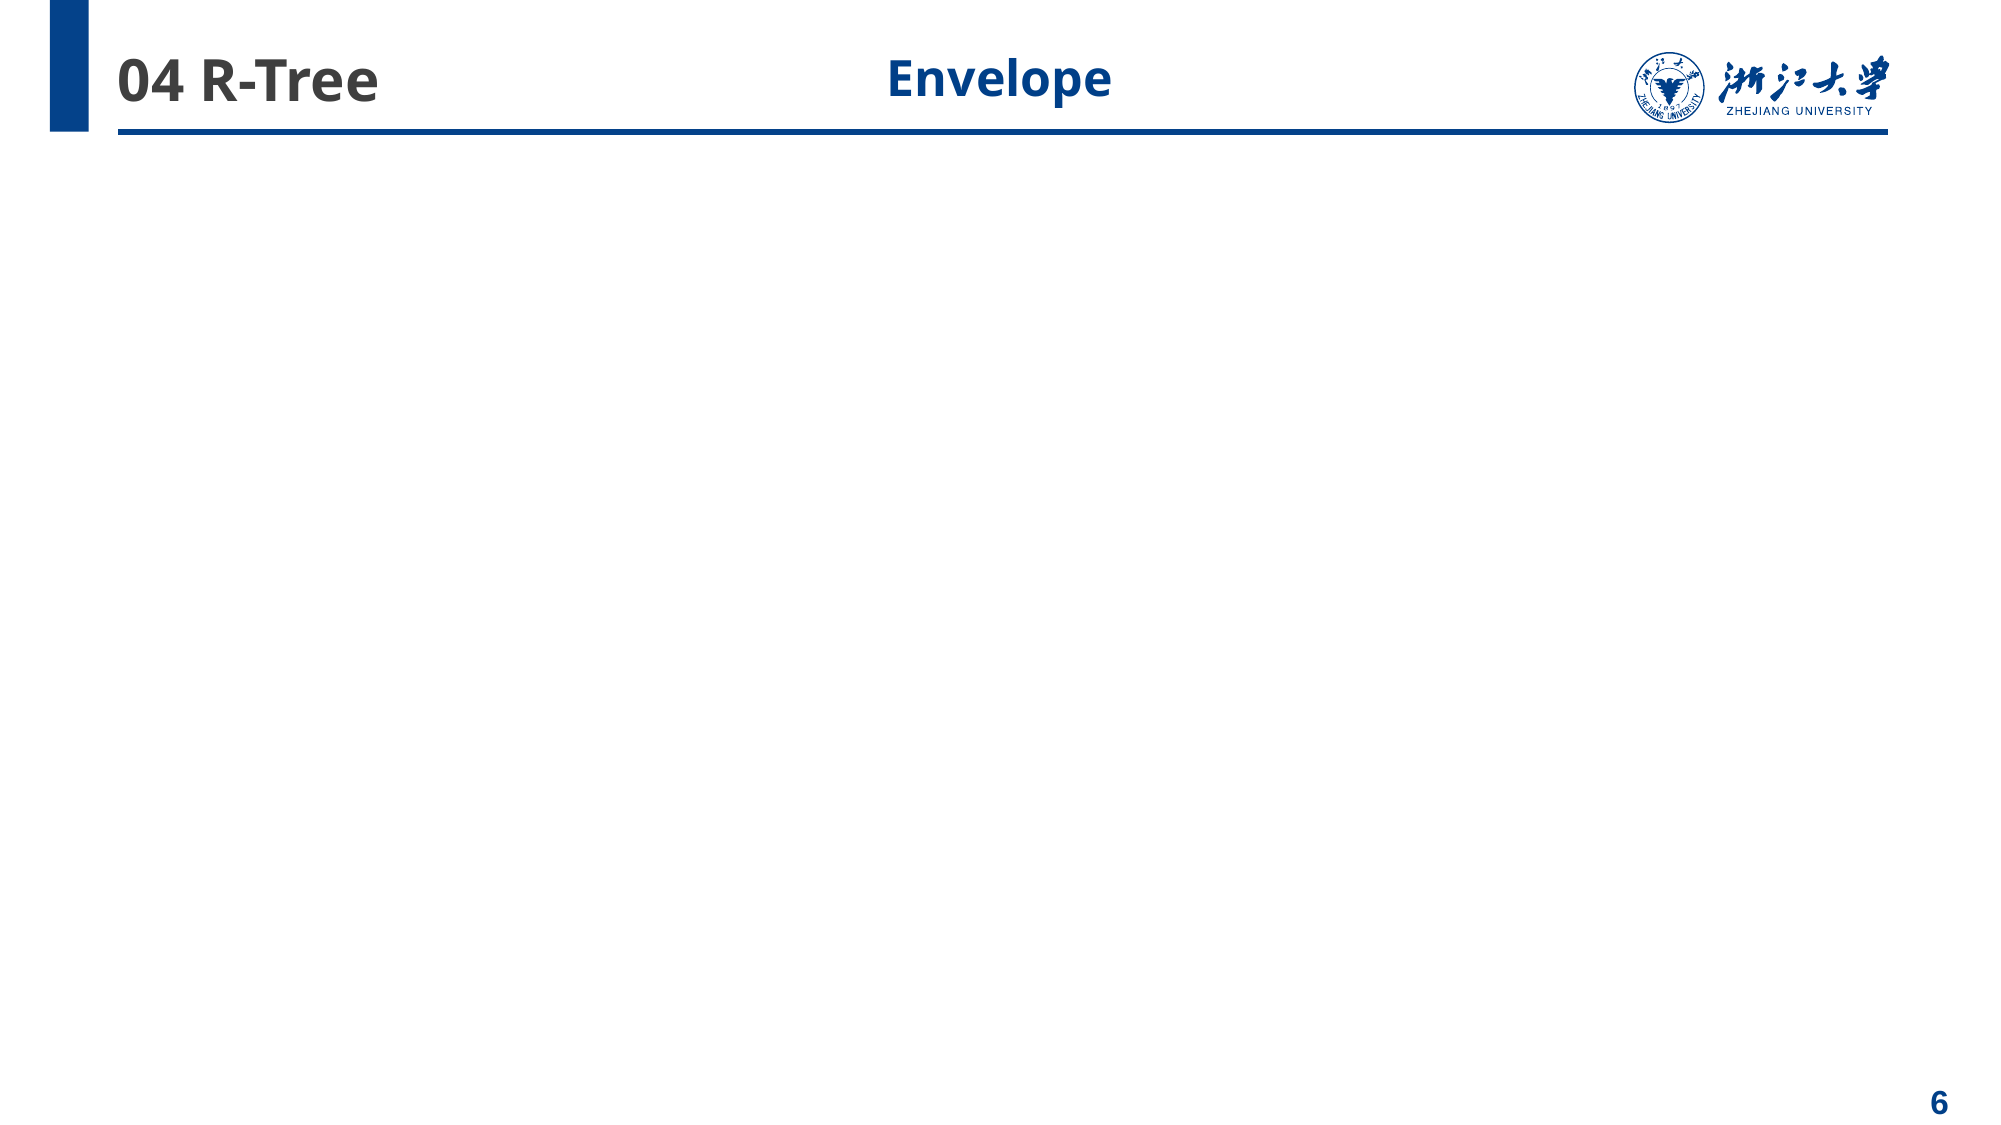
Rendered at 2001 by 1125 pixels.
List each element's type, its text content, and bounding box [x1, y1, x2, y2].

text_box Envelope [811, 45, 1189, 119]
title 04 R-Tree [117, 33, 1538, 132]
slide_number 6 [1498, 1065, 1949, 1122]
